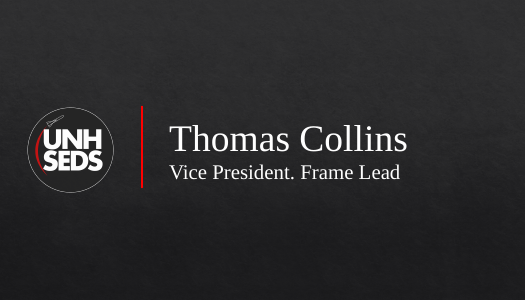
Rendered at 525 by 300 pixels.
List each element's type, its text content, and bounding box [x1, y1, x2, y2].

text_box Thomas Collins Vice President. Frame Lead [154, 106, 508, 192]
picture [27, 107, 114, 193]
